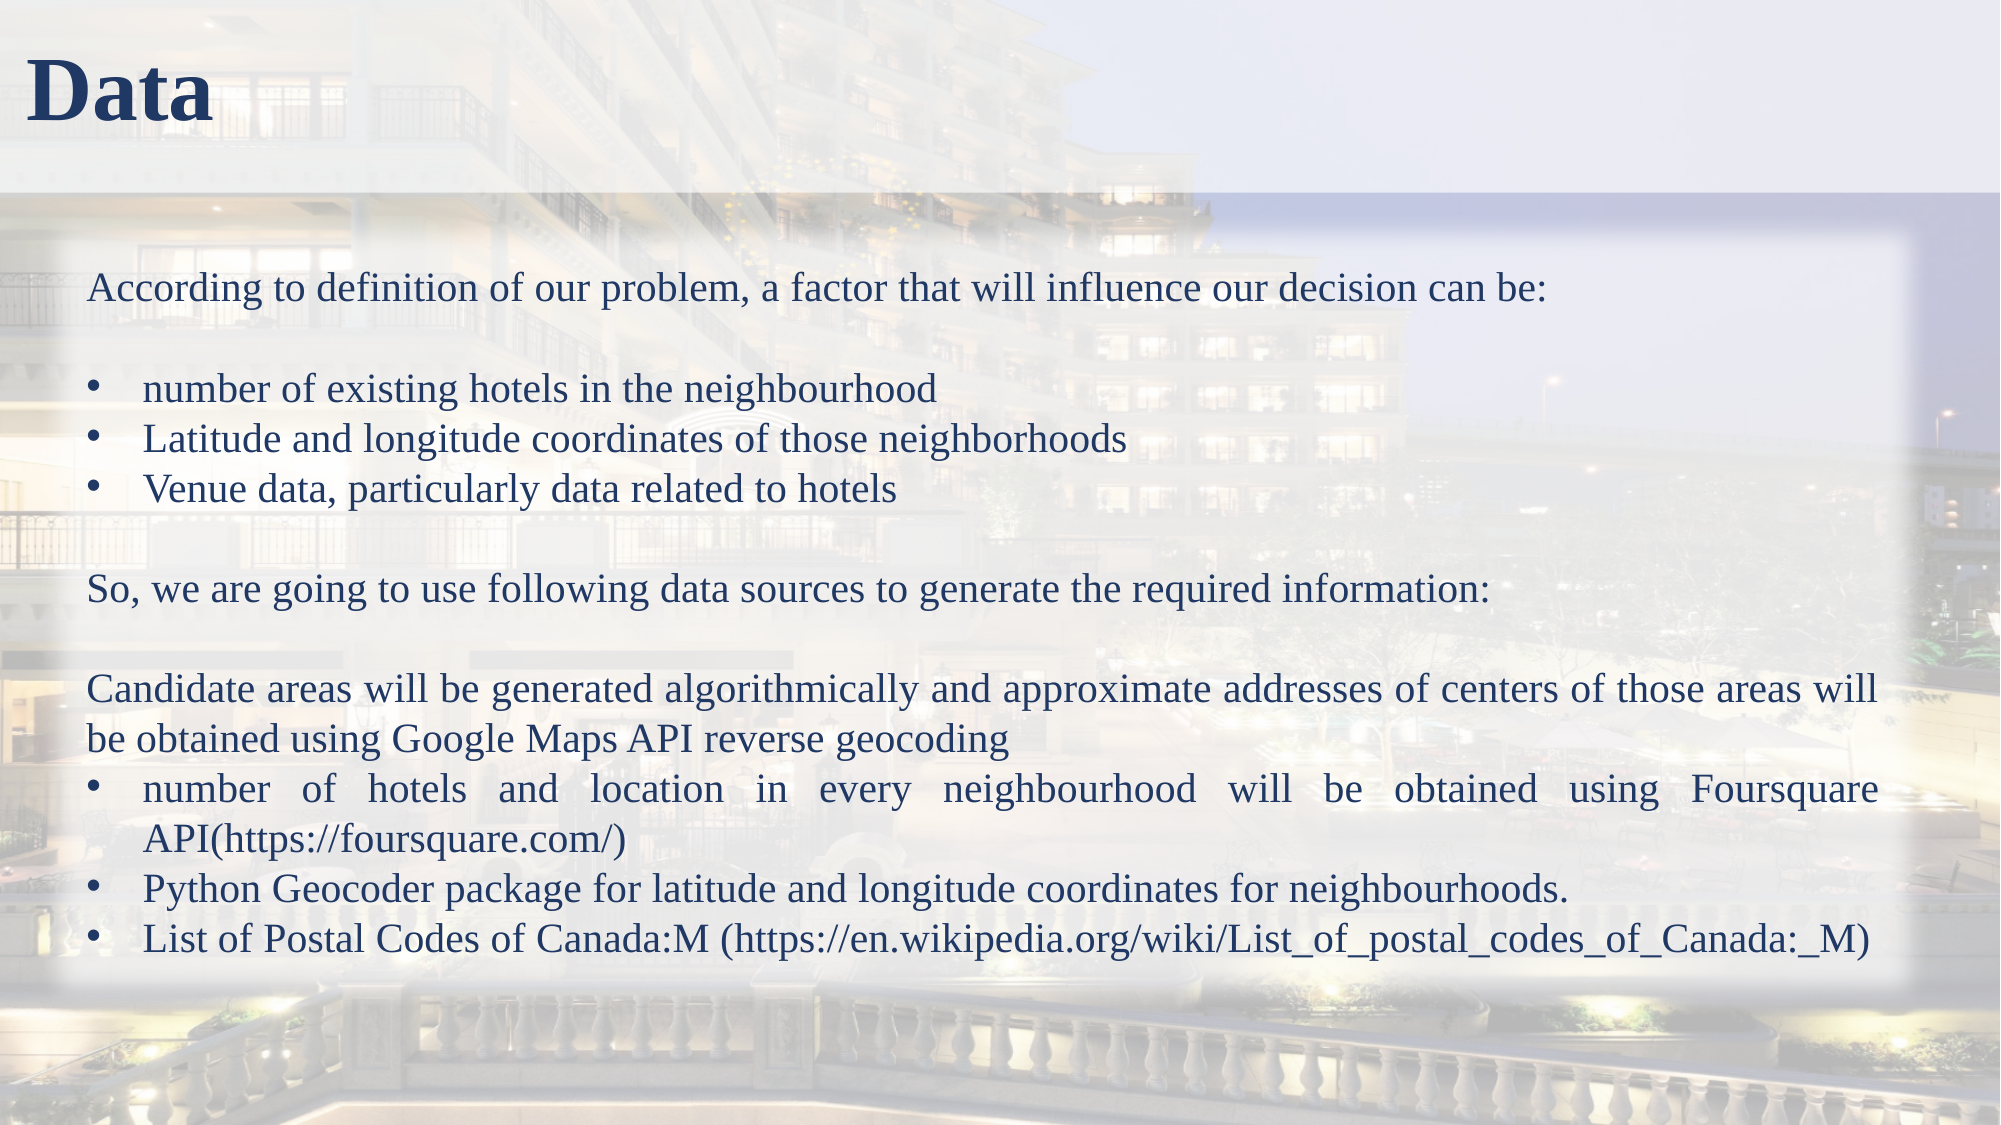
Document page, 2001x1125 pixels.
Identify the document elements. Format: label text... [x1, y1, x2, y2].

title Data [0, 0, 2000, 193]
text_box According to definition of our problem, a factor that will influence our decision can be: number of existing hotels in the neighbourhood Latitude and longitude coordinates of those neighborhoods Venue data, particularly data related to hotels So, we are going to use following data sources to generate the required information: Candidate areas will be generated algorithmically and approximate addresses of centers of those areas will be obtained using Google Maps API reverse geocoding number of hotels and location in every neighbourhood will be obtained using Foursquare API(https://foursquare.com/) Python Geocoder package for latitude and longitude coordinates for neighbourhoods. List of Postal Codes of Canada:M (https://en.wikipedia.org/wiki/List_of_postal_codes_of_Canada:_M) [78, 252, 1893, 973]
